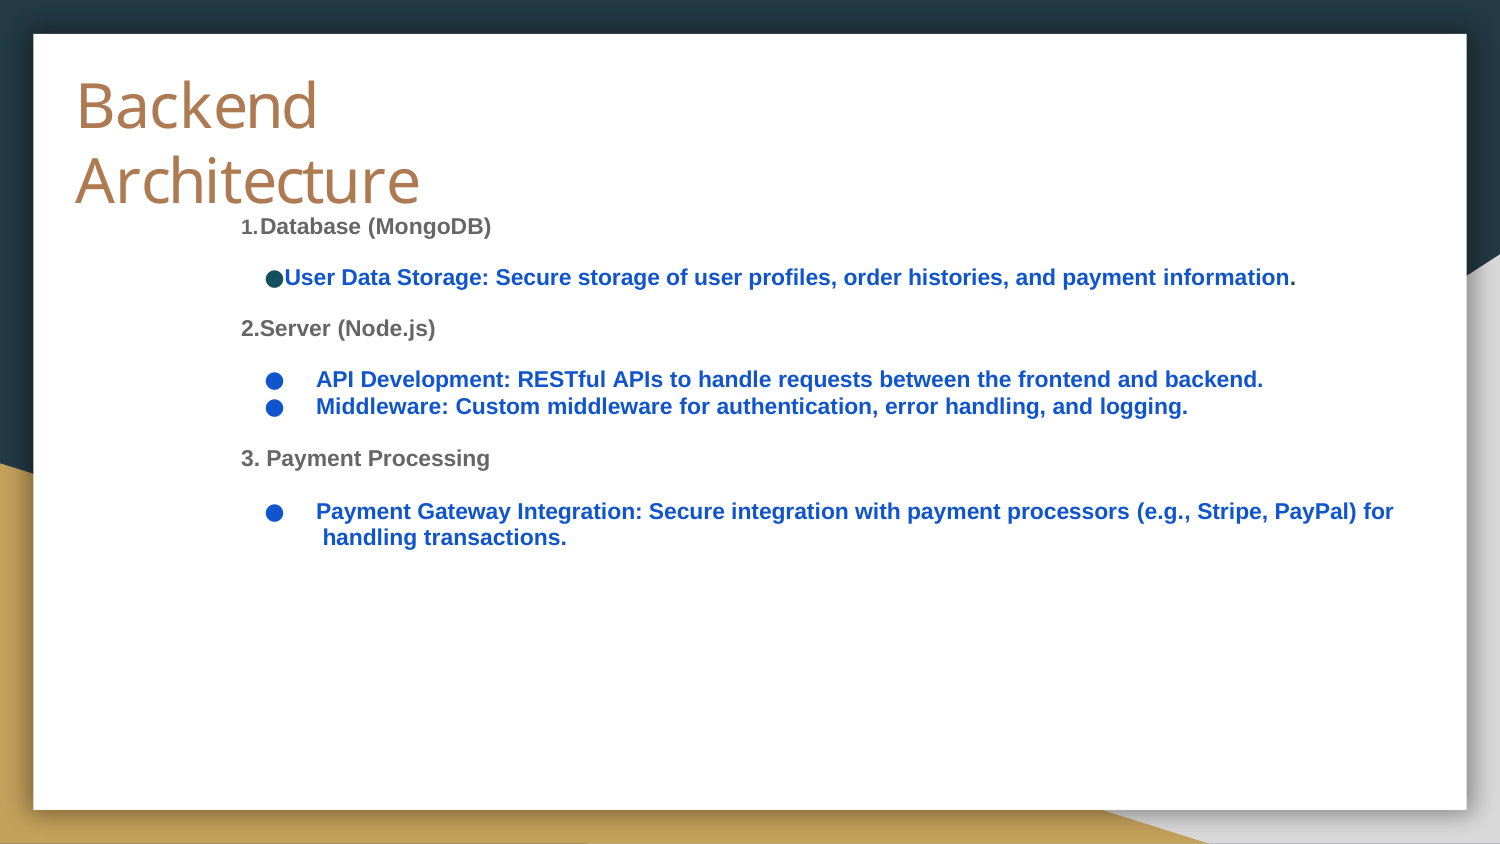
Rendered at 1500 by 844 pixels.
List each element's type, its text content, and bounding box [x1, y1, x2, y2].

title Backend Architecture [73, 64, 677, 217]
picture [0, 0, 1500, 844]
text_box Database (MongoDB) User Data Storage: Secure storage of user profiles, order histories, and payment information. 2.Server (Node.js) API Development: RESTful APIs to handle requests between the frontend and backend. Middleware: Custom middleware for authentication, error handling, and logging. Payment Processing Payment Gateway Integration: Secure integration with payment processors (e.g., Stripe, PayPal) for handling transactions. [238, 210, 1398, 551]
